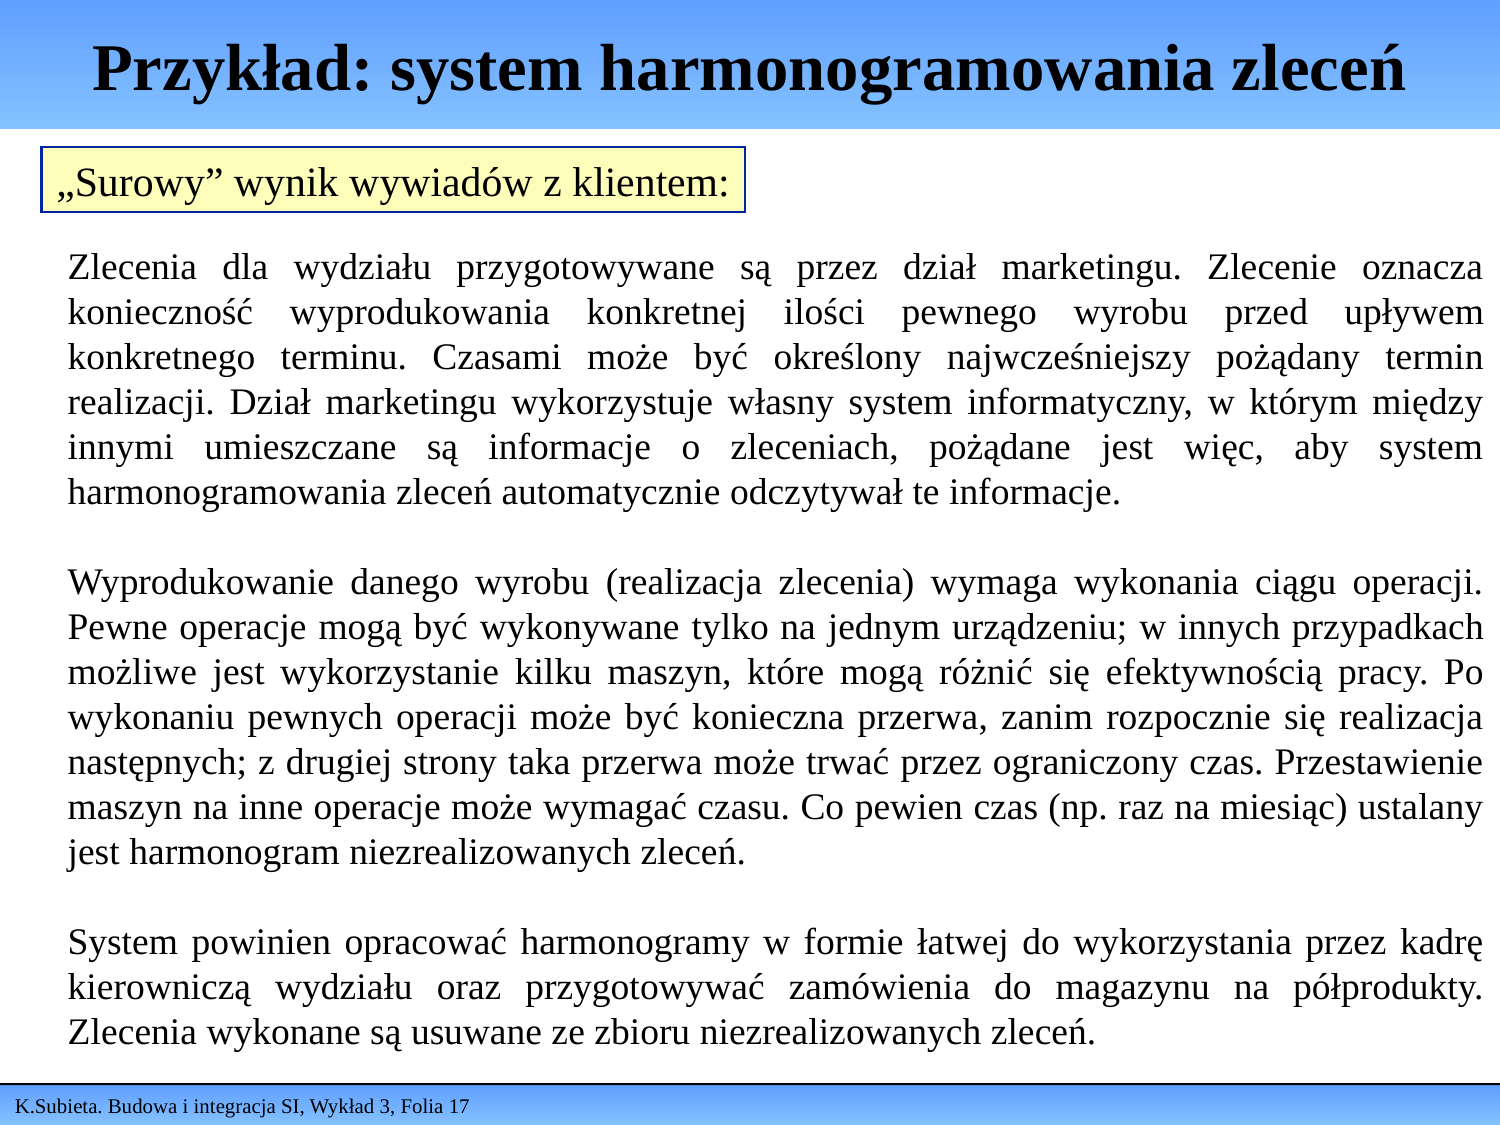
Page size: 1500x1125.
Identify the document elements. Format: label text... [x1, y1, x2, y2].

title Przykład: system harmonogramowania zleceń [0, 0, 1500, 129]
text_box Zlecenia dla wydziału przygotowywane są przez dział marketingu. Zlecenie oznacza konieczność wyprodukowania konkretnej ilości pewnego wyrobu przed upływem konkretnego terminu. Czasami może być określony najwcześniejszy pożądany termin realizacji. Dział marketingu wykorzystuje własny system informatyczny, w którym między innymi umieszczane są informacje o zleceniach, pożądane jest więc, aby system harmonogramowania zleceń automatycznie odczytywał te informacje. Wyprodukowanie danego wyrobu (realizacja zlecenia) wymaga wykonania ciągu operacji. Pewne operacje mogą być wykonywane tylko na jednym urządzeniu; w innych przypadkach możliwe jest wykorzystanie kilku maszyn, które mogą różnić się efektywnością pracy. Po wykonaniu pewnych operacji może być konieczna przerwa, zanim rozpocznie się realizacja następnych; z drugiej strony taka przerwa może trwać przez ograniczony czas. Przestawienie maszyn na inne operacje może wymagać czasu. Co pewien czas (np. raz na miesiąc) ustalany jest harmonogram niezrealizowanych zleceń. System powinien opracować harmonogramy w formie łatwej do wykorzystania przez kadrę kierowniczą wydziału oraz przygotowywać zamówienia do magazynu na półprodukty. Zlecenia wykonane są usuwane ze zbioru niezrealizowanych zleceń. [52, 234, 1500, 1060]
text_box „Surowy” wynik wywiadów z klientem: [41, 147, 745, 212]
